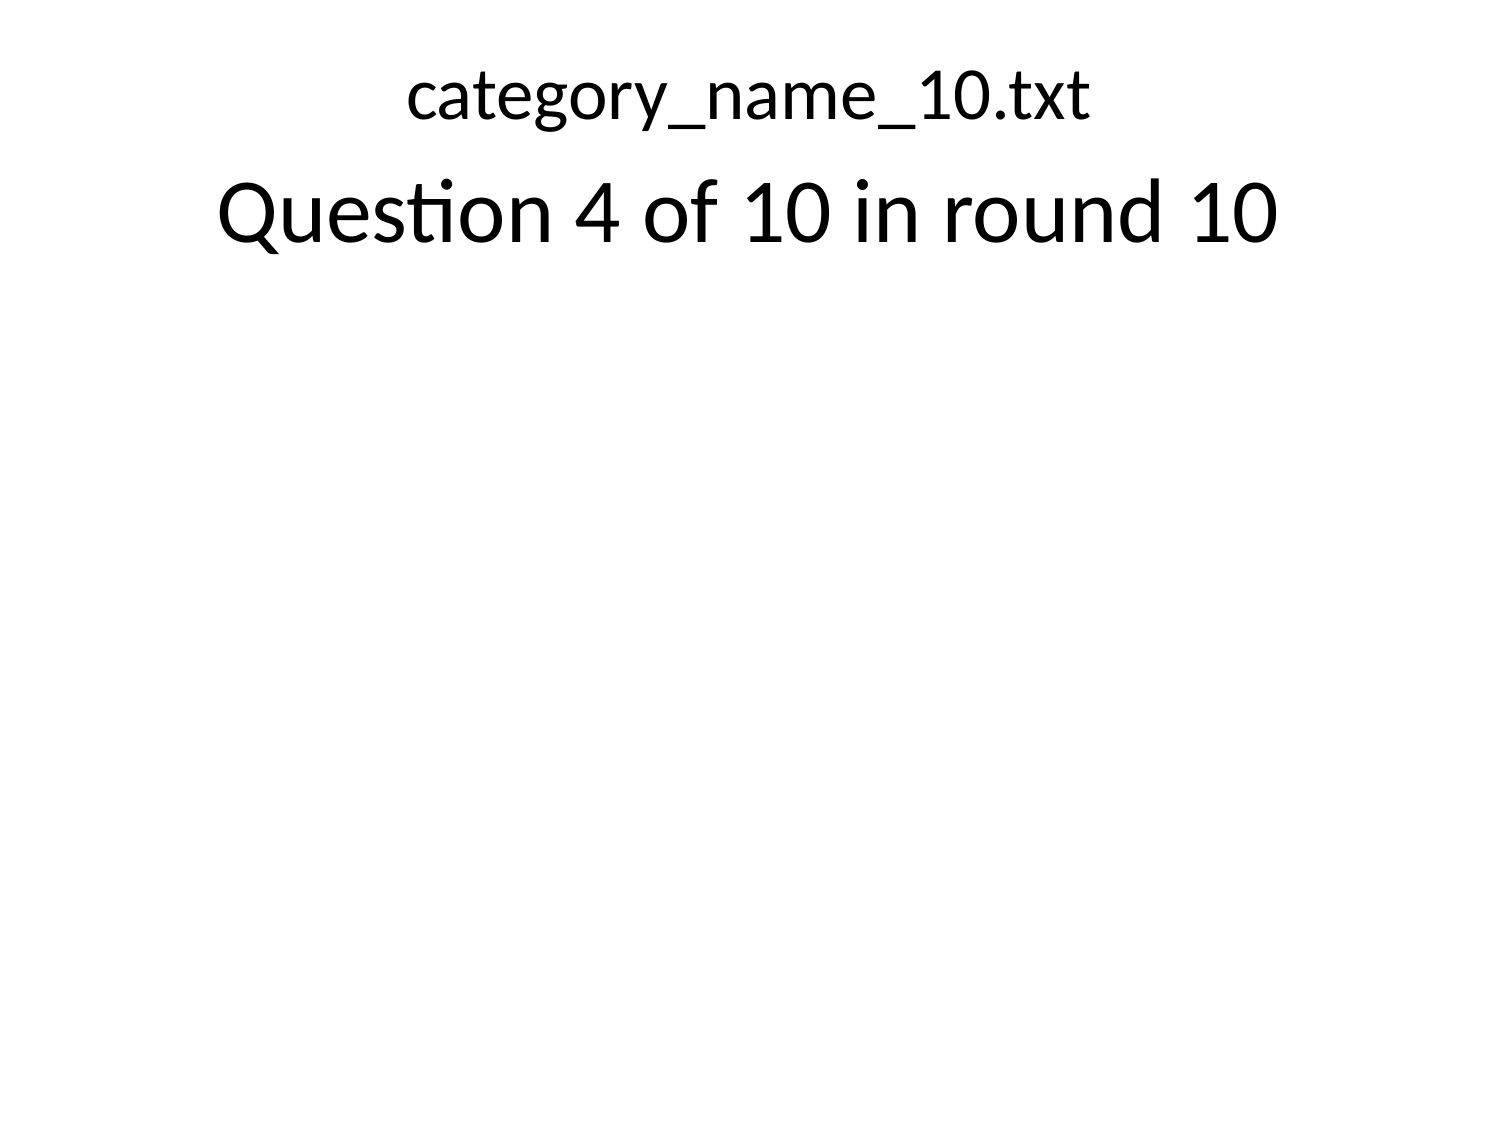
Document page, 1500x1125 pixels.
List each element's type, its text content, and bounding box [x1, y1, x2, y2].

text_box Question 4 of 10 in round 10 [35, 143, 1463, 765]
text_box category_name_10.txt [35, 37, 1463, 143]
